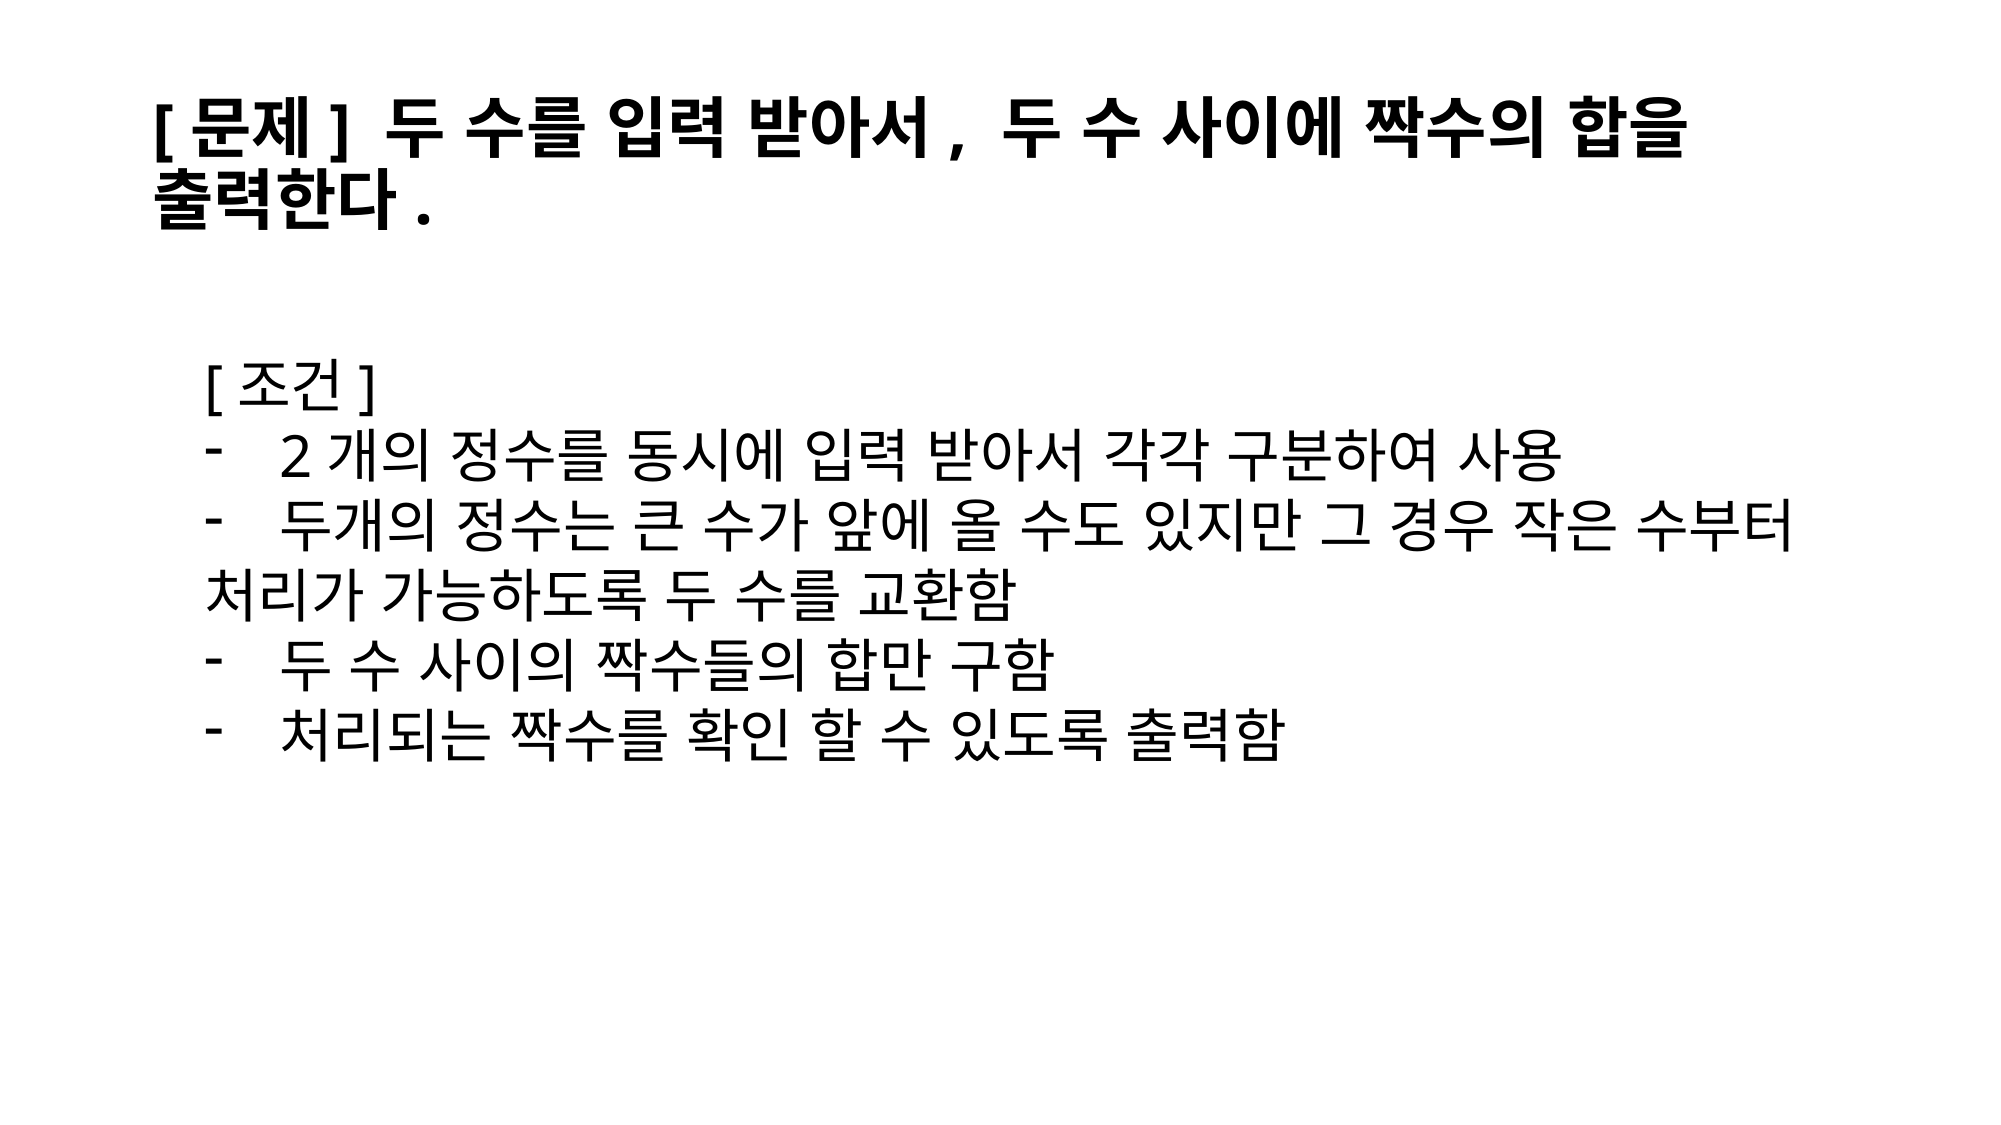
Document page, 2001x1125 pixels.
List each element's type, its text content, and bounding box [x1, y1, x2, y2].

text_box [조건] 2개의 정수를 동시에 입력 받아서 각각 구분하여 사용 두개의 정수는 큰 수가 앞에 올 수도 있지만 그 경우 작은 수부터 처리가 가능하도록 두 수를 교환함 두 수 사이의 짝수들의 합만 구함 처리되는 짝수를 확인 할 수 있도록 출력함 [189, 342, 1811, 777]
title [문제] 두 수를 입력 받아서, 두 수 사이에 짝수의 합을 출력한다. [137, 59, 1863, 275]
